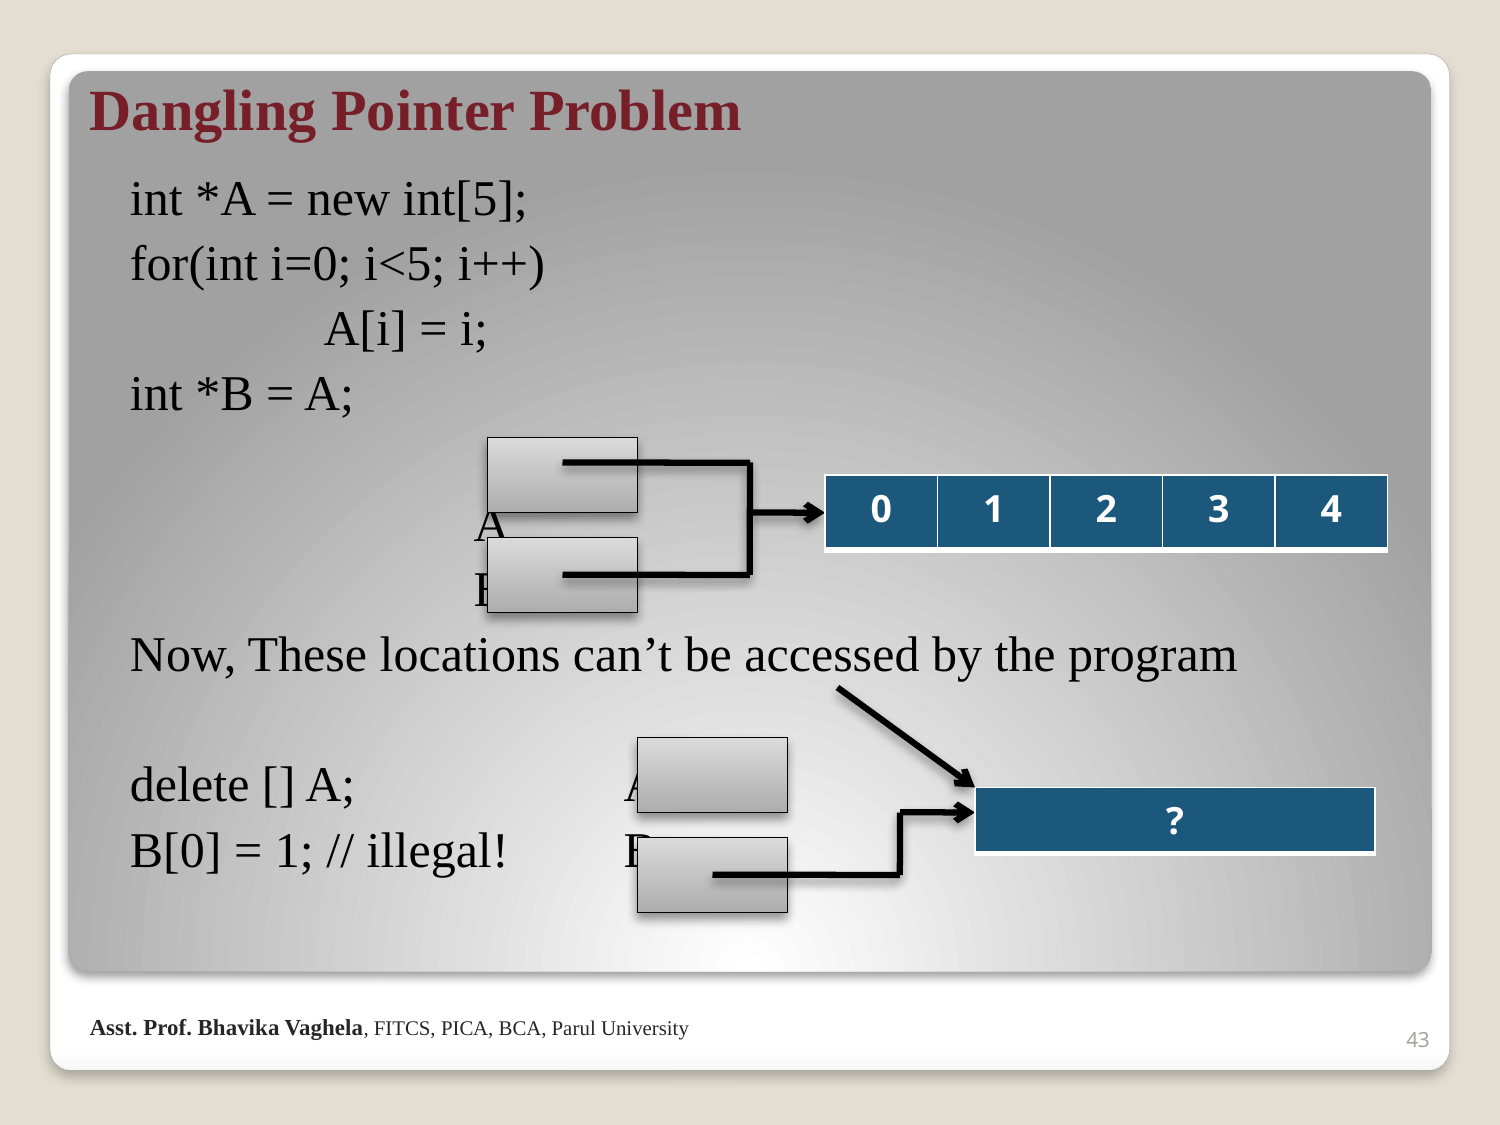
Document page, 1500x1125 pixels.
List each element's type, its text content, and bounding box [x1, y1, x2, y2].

text_box [487, 437, 638, 513]
text_box [637, 737, 788, 813]
table_header ? [976, 788, 1374, 851]
footer Asst. Prof. Bhavika Vaghela, FITCS, PICA, BCA, Parul University [75, 999, 763, 1048]
table_header 2 [1051, 476, 1162, 547]
table_header 3 [1163, 476, 1274, 547]
text_box [637, 837, 788, 913]
table_header 4 [1276, 476, 1387, 547]
table_header 0 [826, 476, 937, 547]
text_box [837, 687, 976, 788]
text_box [487, 537, 638, 613]
slide_number 43 [1369, 1002, 1445, 1063]
table_header 1 [938, 476, 1049, 547]
list int *A = new int[5]; for(int i=0; i<5; i++) A[i] = i; int *B = A; A B Now, These locations can’t be accessed by the program delete [] A; A B[0] = 1; // illegal! B [99, 149, 1388, 938]
title Dangling Pointer Problem [75, 50, 1400, 150]
